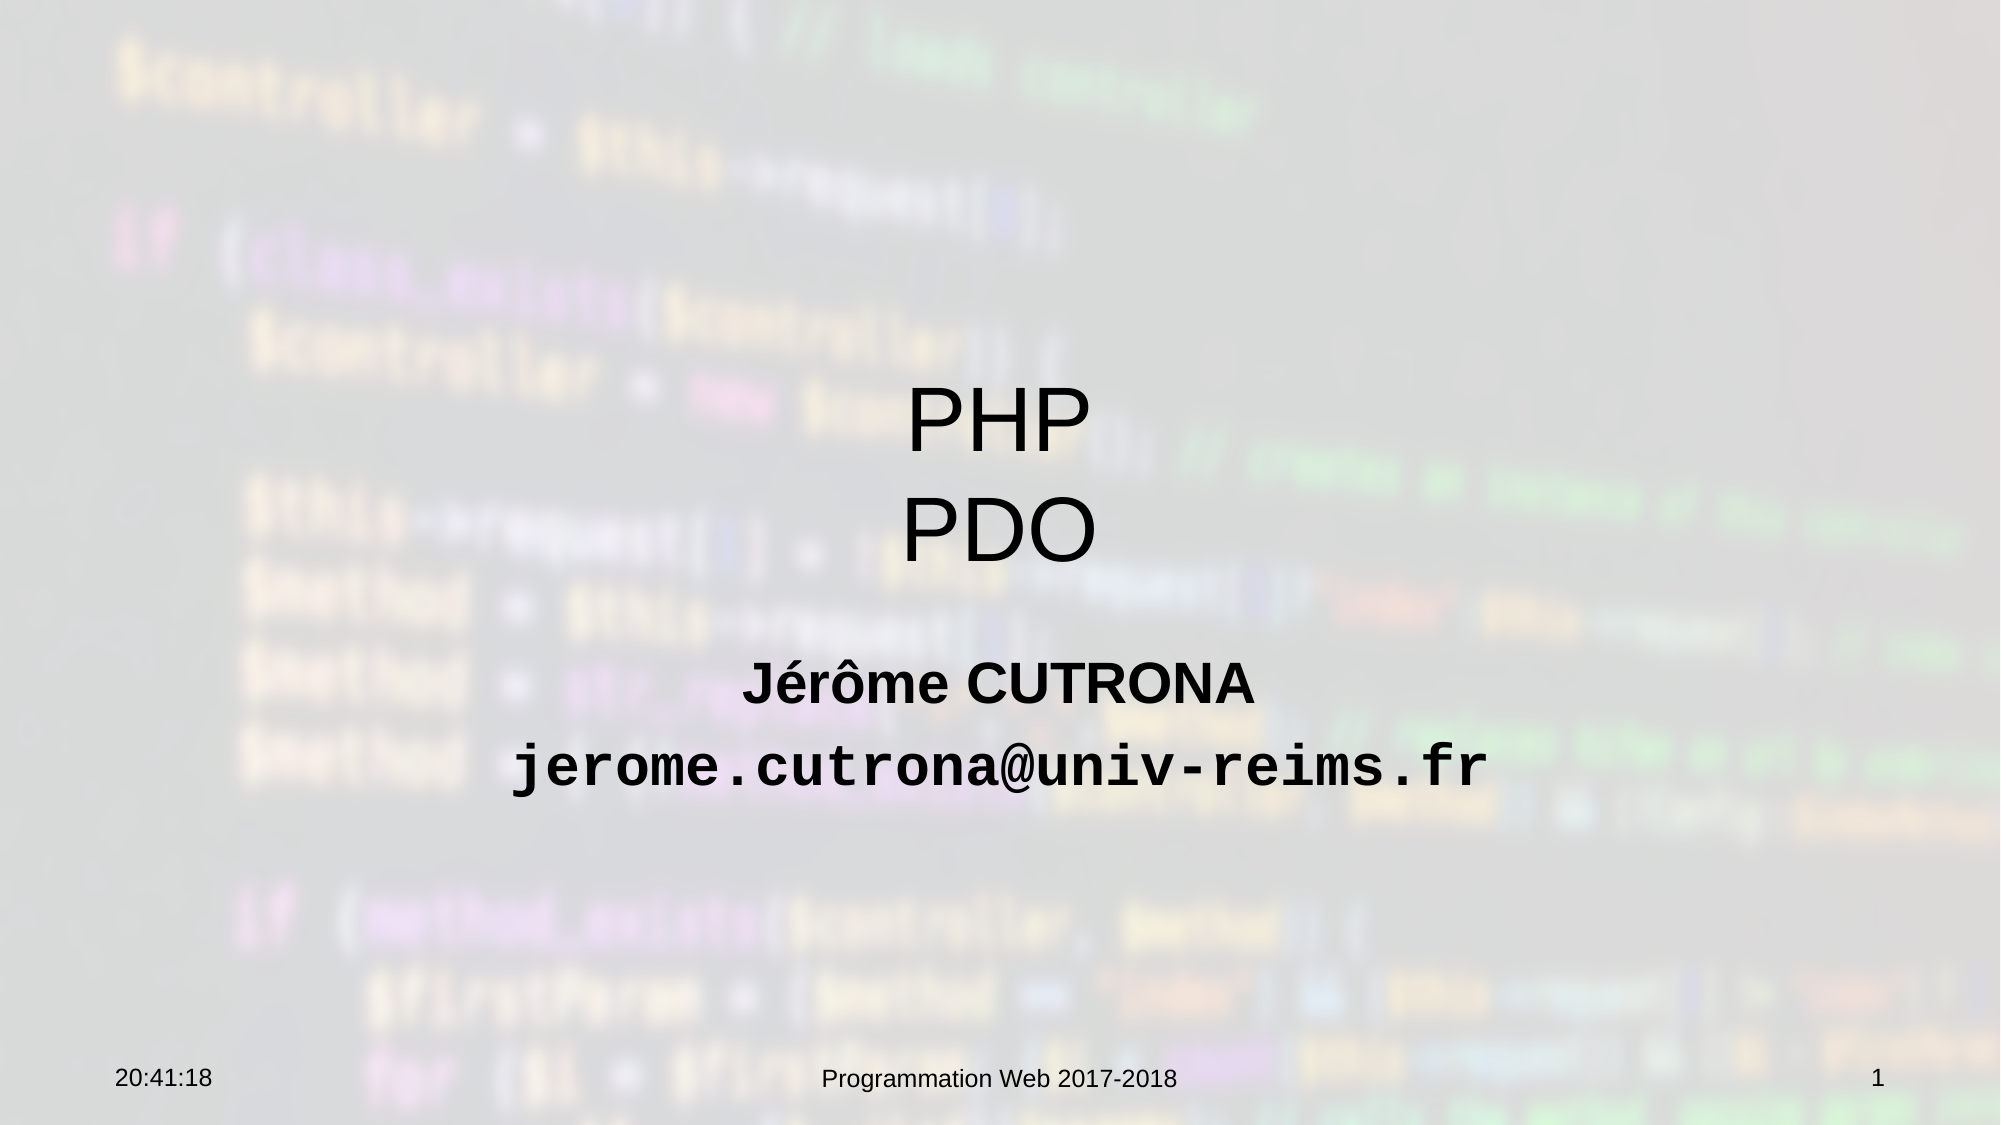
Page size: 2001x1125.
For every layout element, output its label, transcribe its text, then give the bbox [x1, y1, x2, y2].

title PHP PDO [149, 302, 1851, 588]
footer Programmation Web 2017-2018 [683, 1024, 1317, 1101]
picture [0, 0, 2001, 1125]
subtitle Jérôme CUTRONA jerome.cutrona@univ-reims.fr [299, 637, 1701, 926]
slide_number 1 [1433, 1023, 1901, 1100]
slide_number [99, 1023, 567, 1100]
